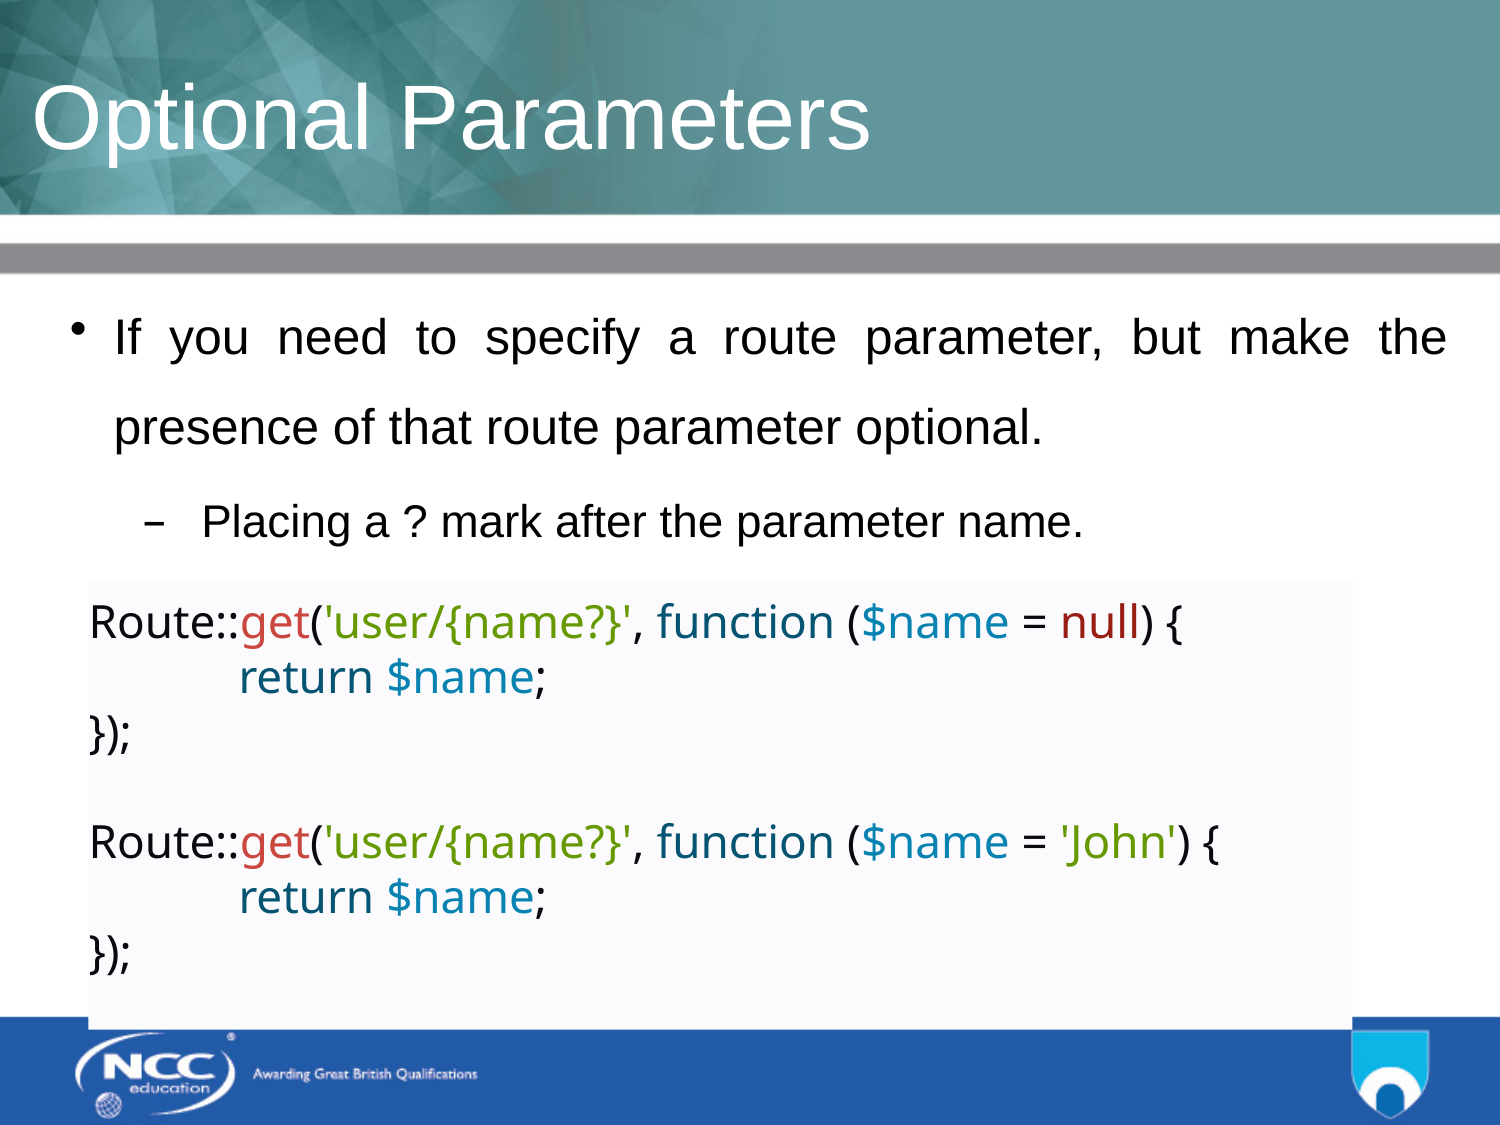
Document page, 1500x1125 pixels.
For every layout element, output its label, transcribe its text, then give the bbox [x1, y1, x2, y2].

title Optional Parameters [16, 19, 1459, 207]
text_box Route::get('user/{name?}', function ($name = null) { return $name; }); Route::get('user/{name?}', function ($name = 'John') { return $name; }); [88, 579, 1353, 1030]
picture [0, 0, 1500, 1125]
list If you need to specify a route parameter, but make the presence of that route parameter optional. Placing a ? mark after the parameter name. [11, 267, 1464, 976]
